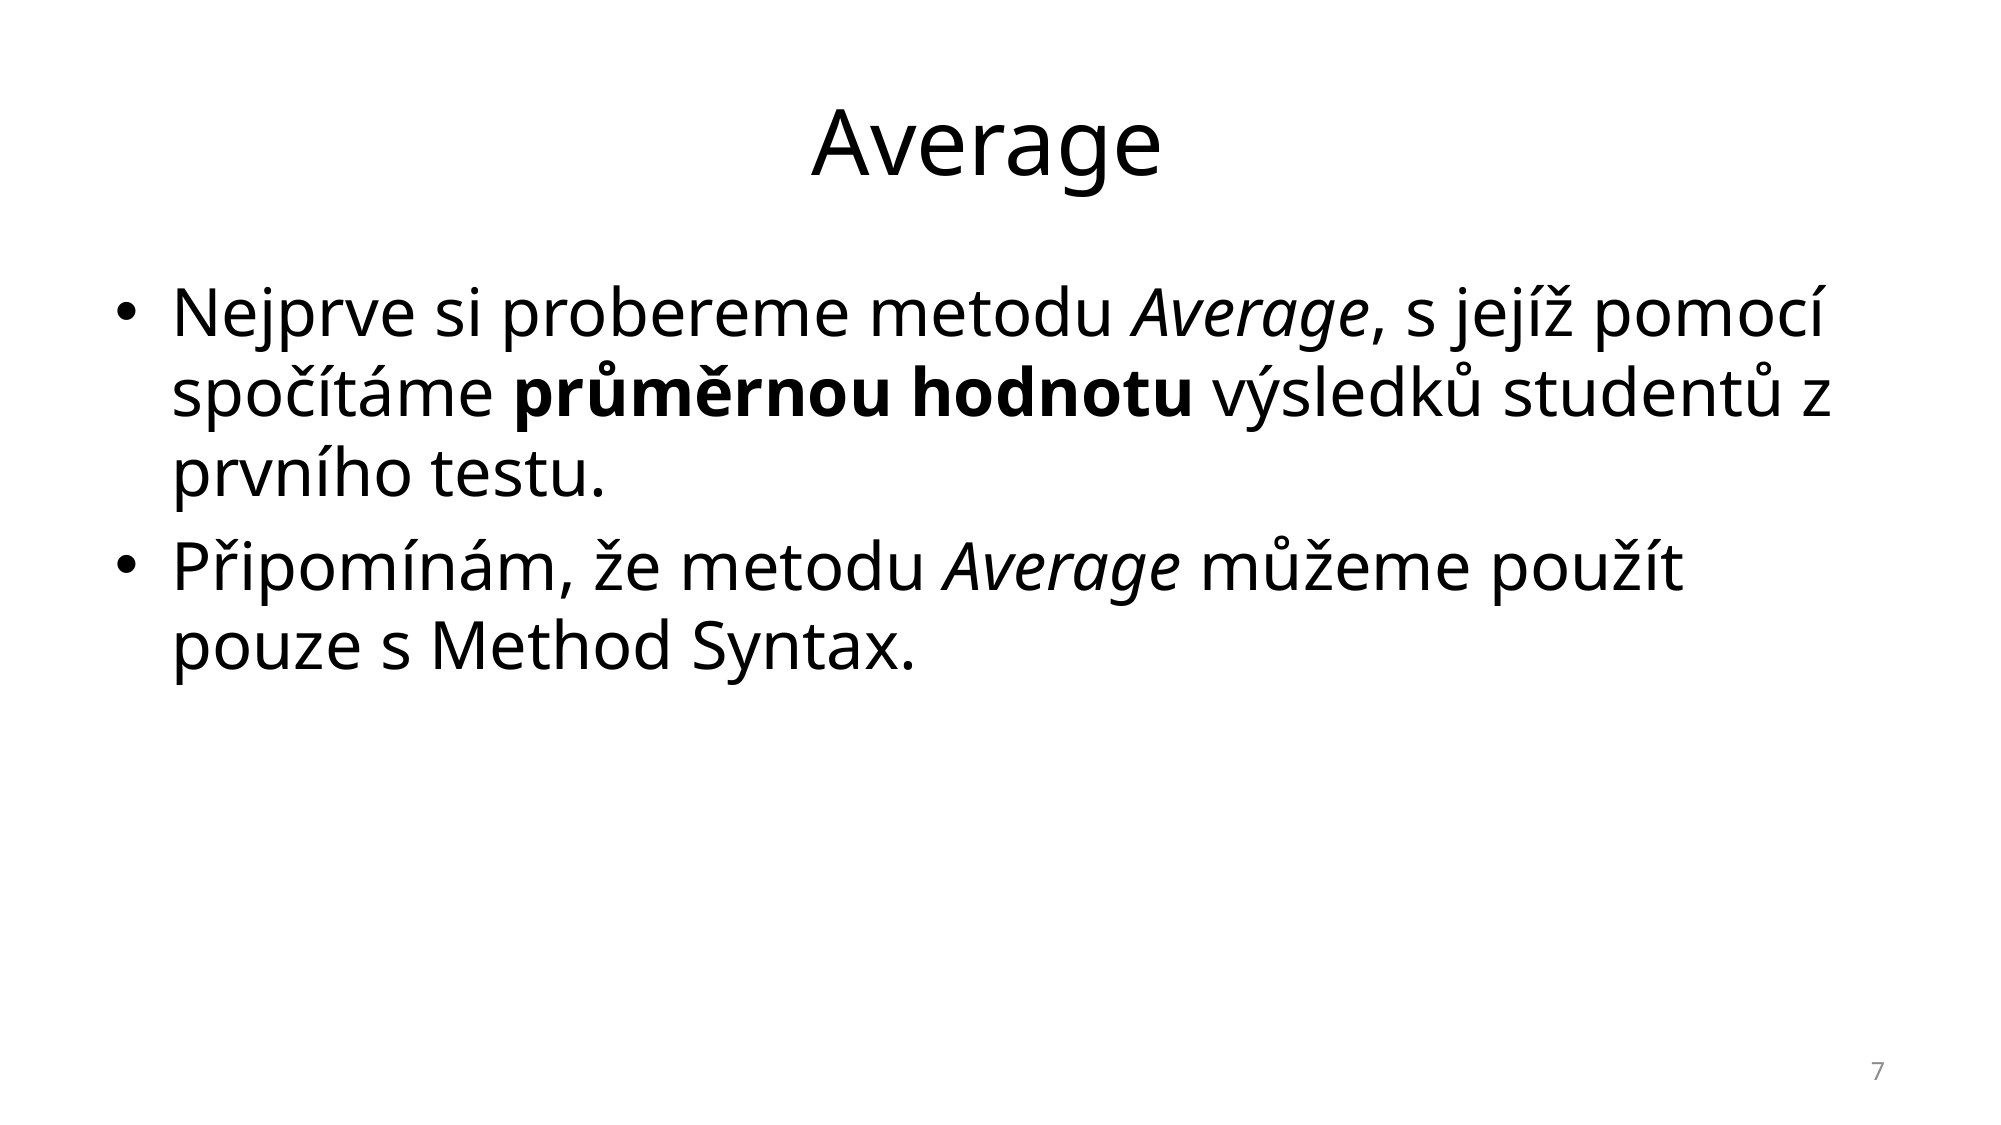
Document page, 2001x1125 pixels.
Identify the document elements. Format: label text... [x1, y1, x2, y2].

list Nejprve si probereme metodu Average, s jejíž pomocí spočítáme průměrnou hodnotu výsledků studentů z prvního testu. Připomínám, že metodu Average můžeme použít pouze s Method Syntax. [99, 262, 1900, 1005]
title Average [99, 45, 1900, 233]
slide_number 7 [1433, 1042, 1900, 1103]
